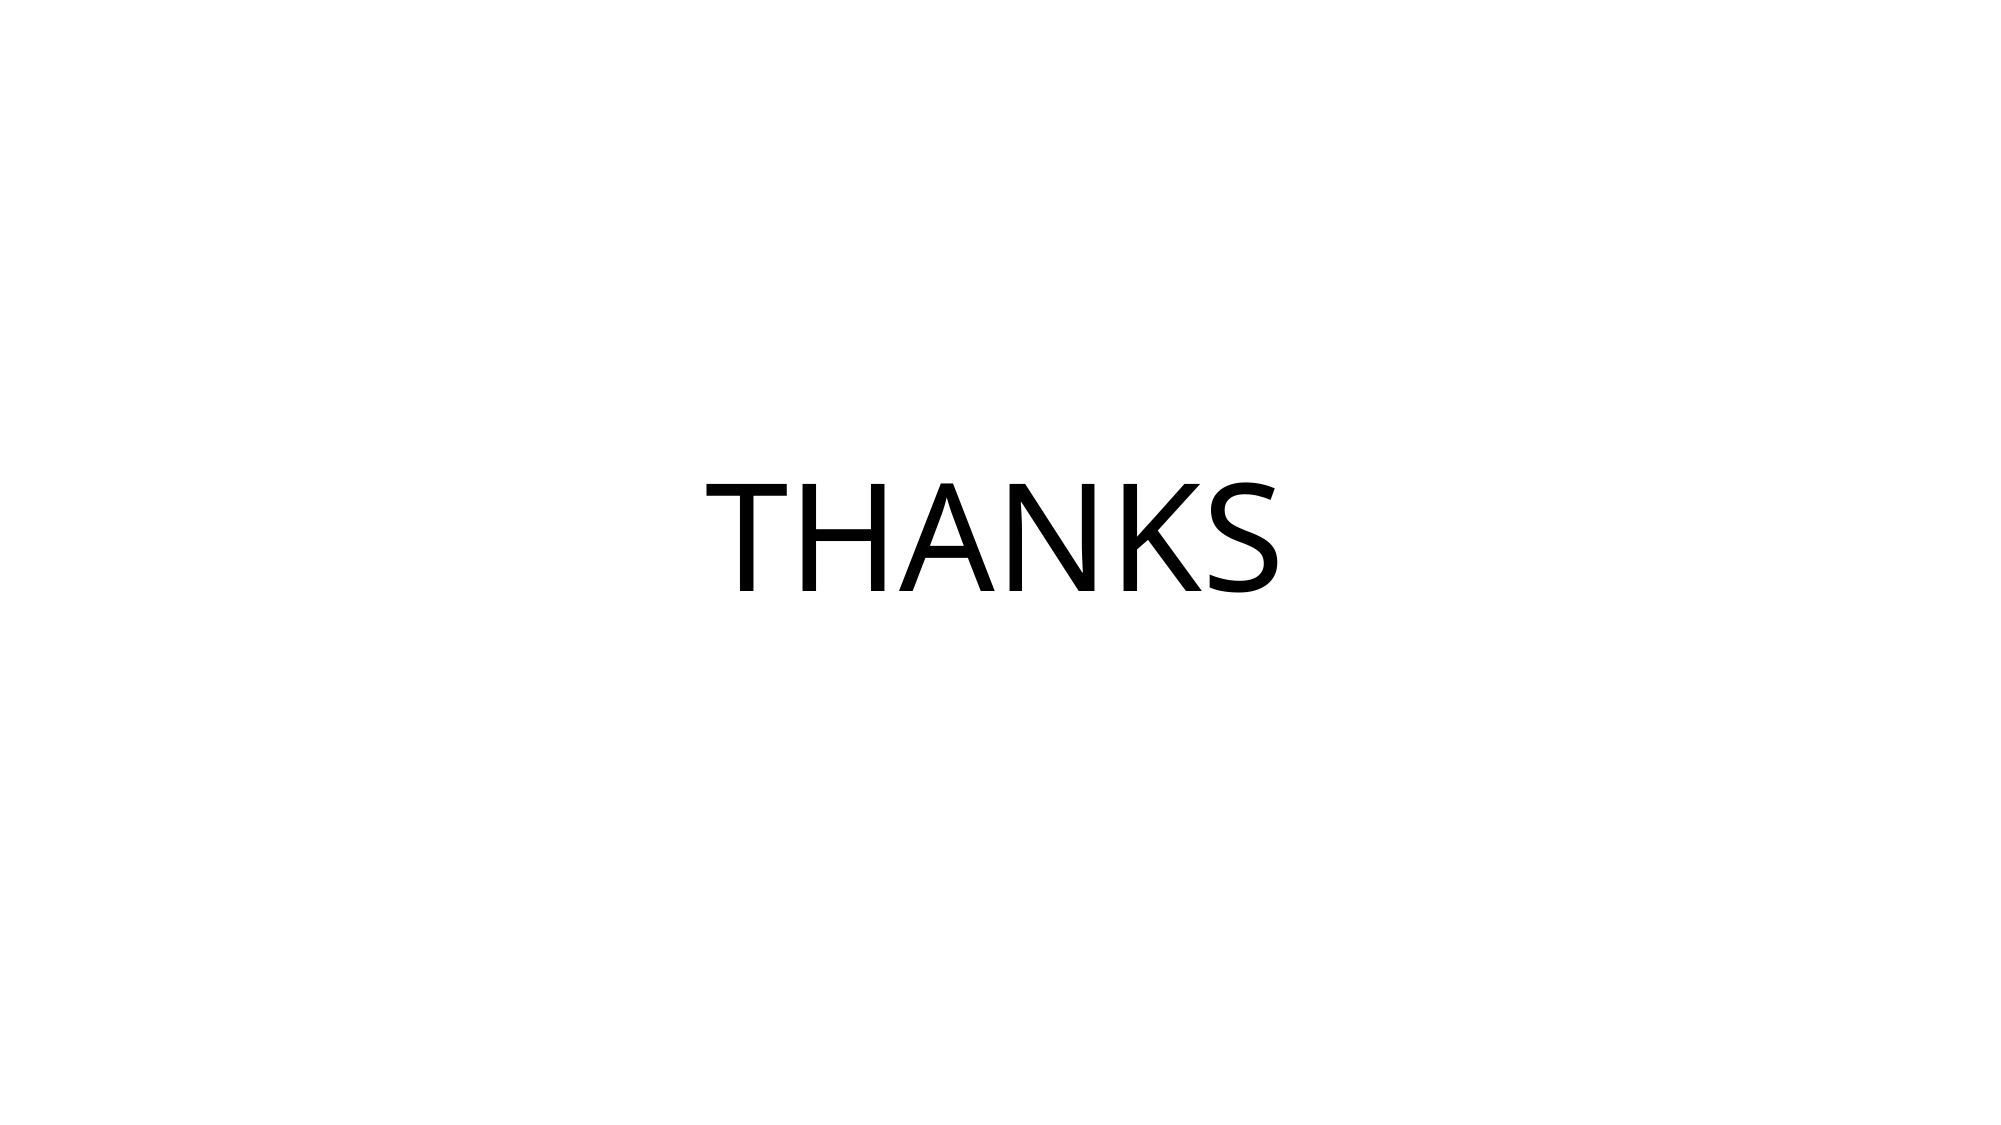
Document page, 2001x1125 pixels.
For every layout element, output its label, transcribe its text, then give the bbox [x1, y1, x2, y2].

title THANKS [137, 59, 1853, 1027]
